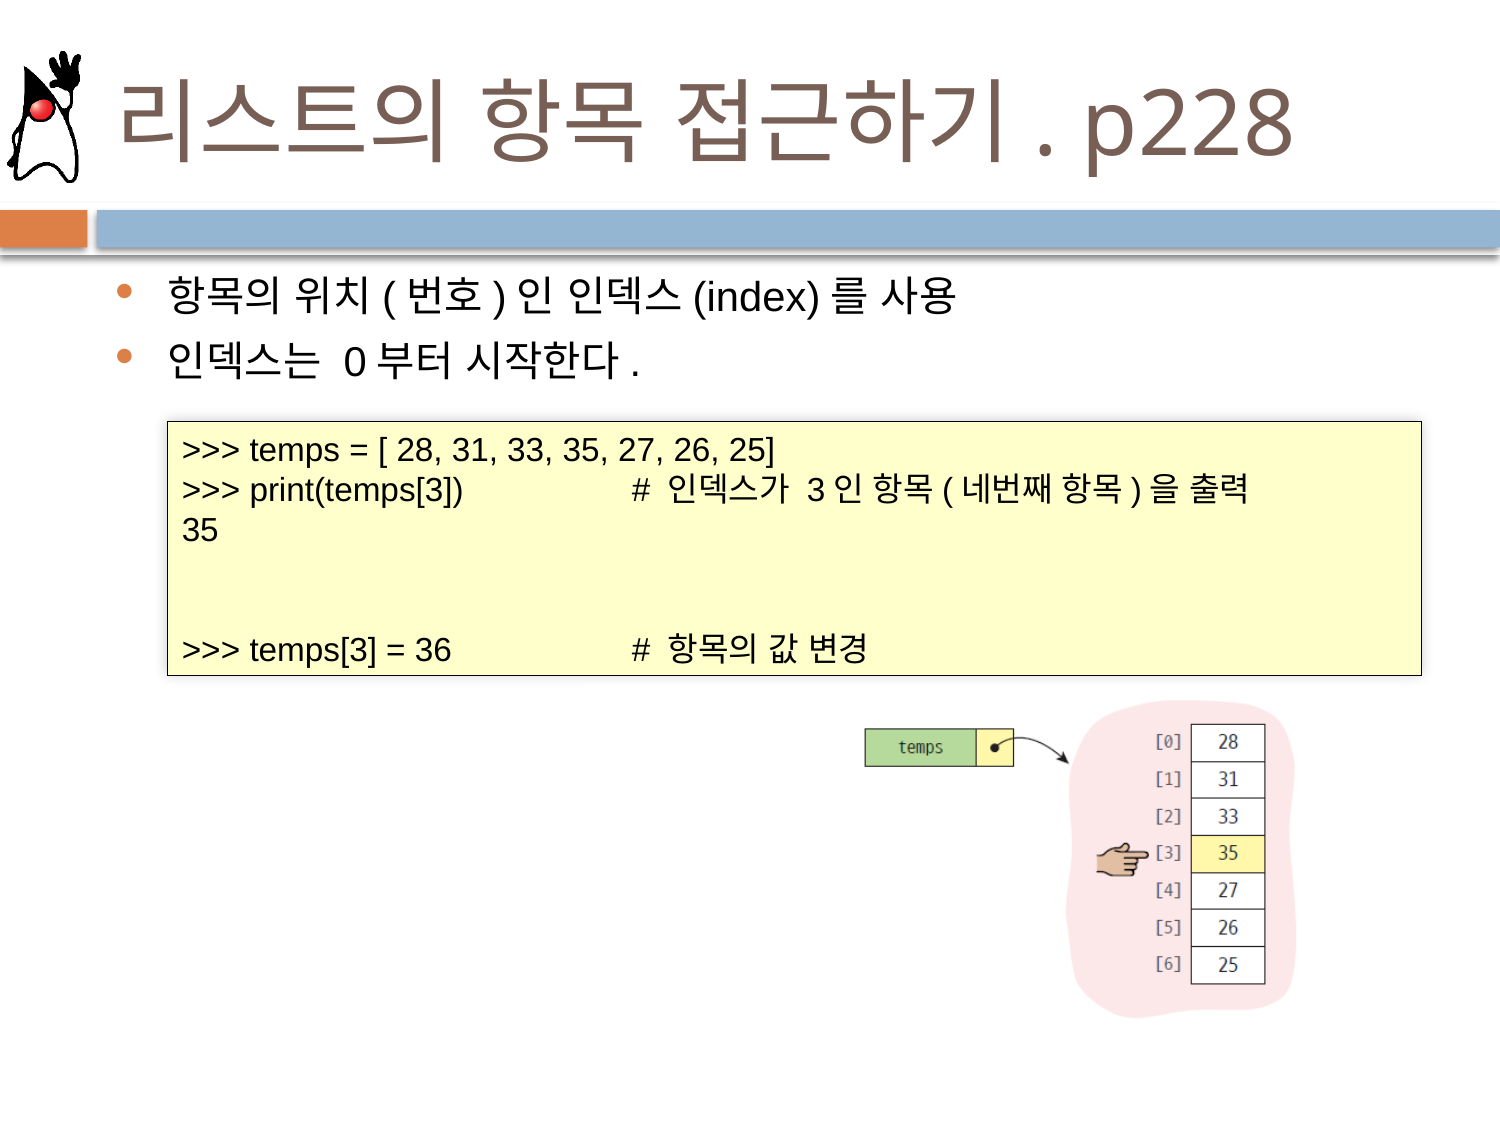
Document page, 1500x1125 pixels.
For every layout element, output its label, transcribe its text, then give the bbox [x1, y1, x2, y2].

list 항목의 위치(번호)인 인덱스(index)를 사용 인덱스는 0부터 시작한다. [100, 262, 1438, 1000]
title 리스트의 항목 접근하기. p228 [100, 37, 1438, 200]
text_box >>> temps = [ 28, 31, 33, 35, 27, 26, 25] >>> print(temps[3]) # 인덱스가 3인 항목(네번째 항목)을 출력 35 >>> temps[3] = 36 # 항목의 값 변경 [167, 421, 1422, 676]
picture [7, 51, 81, 183]
picture [585, 685, 1399, 1049]
